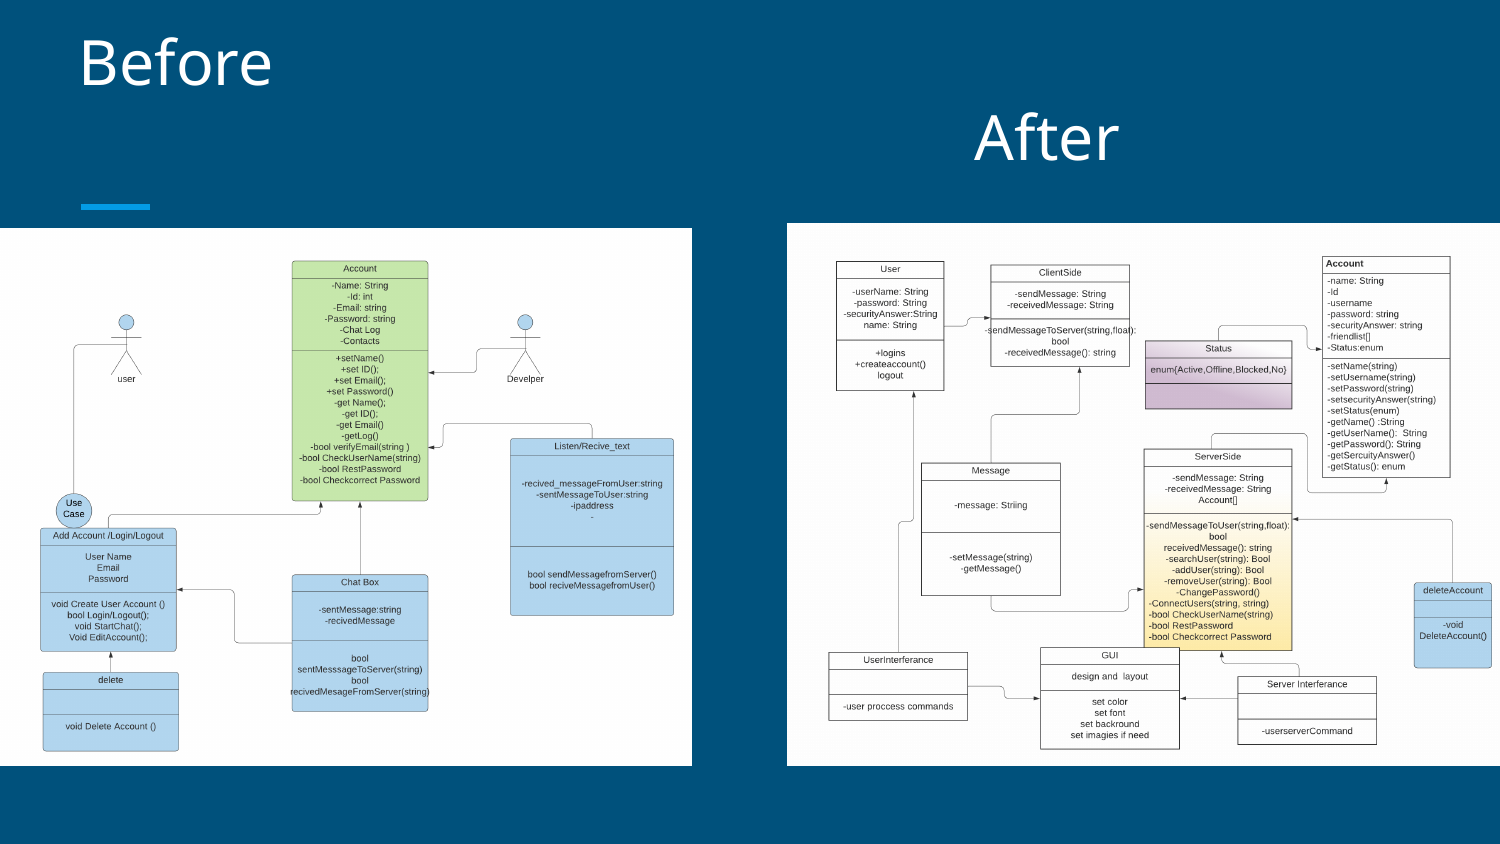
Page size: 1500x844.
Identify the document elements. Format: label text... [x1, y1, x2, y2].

picture [85, 41, 115, 84]
picture [242, 51, 270, 85]
title Before After [63, 110, 1437, 188]
picture [219, 51, 237, 84]
picture [123, 51, 151, 85]
picture [788, 224, 1500, 765]
picture [180, 51, 210, 85]
picture [155, 38, 177, 84]
picture [0, 229, 691, 765]
